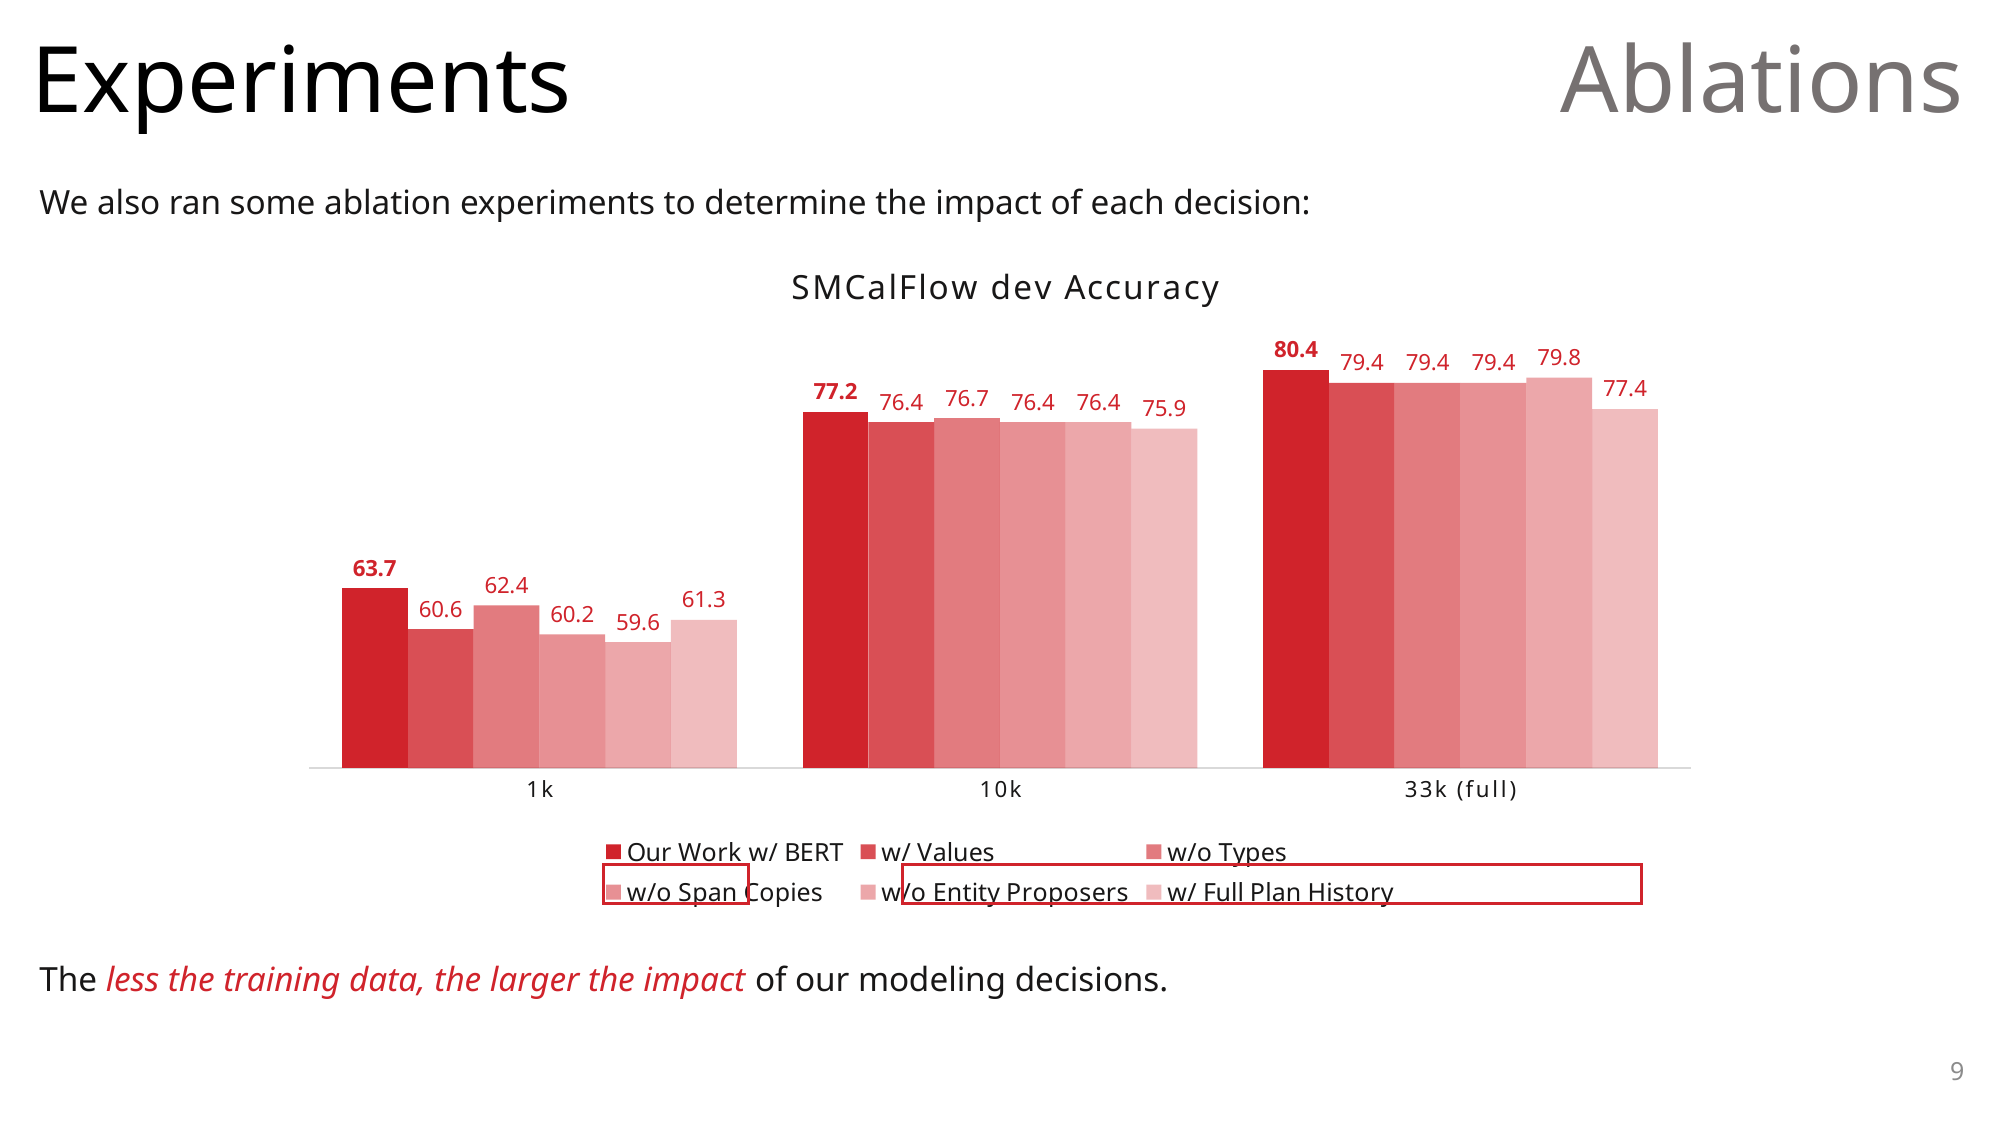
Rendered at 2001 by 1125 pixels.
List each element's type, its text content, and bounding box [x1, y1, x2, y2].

text_box Ablations [999, 22, 1980, 144]
slide_number 8 [1529, 1042, 1980, 1103]
chart [280, 209, 1720, 916]
text_box We also ran some ablation experiments to determine the impact of each decision: [24, 173, 1980, 229]
text_box The less the training data, the larger the impact of our modeling decisions. [24, 951, 1980, 1006]
title Experiments [16, 22, 1000, 143]
